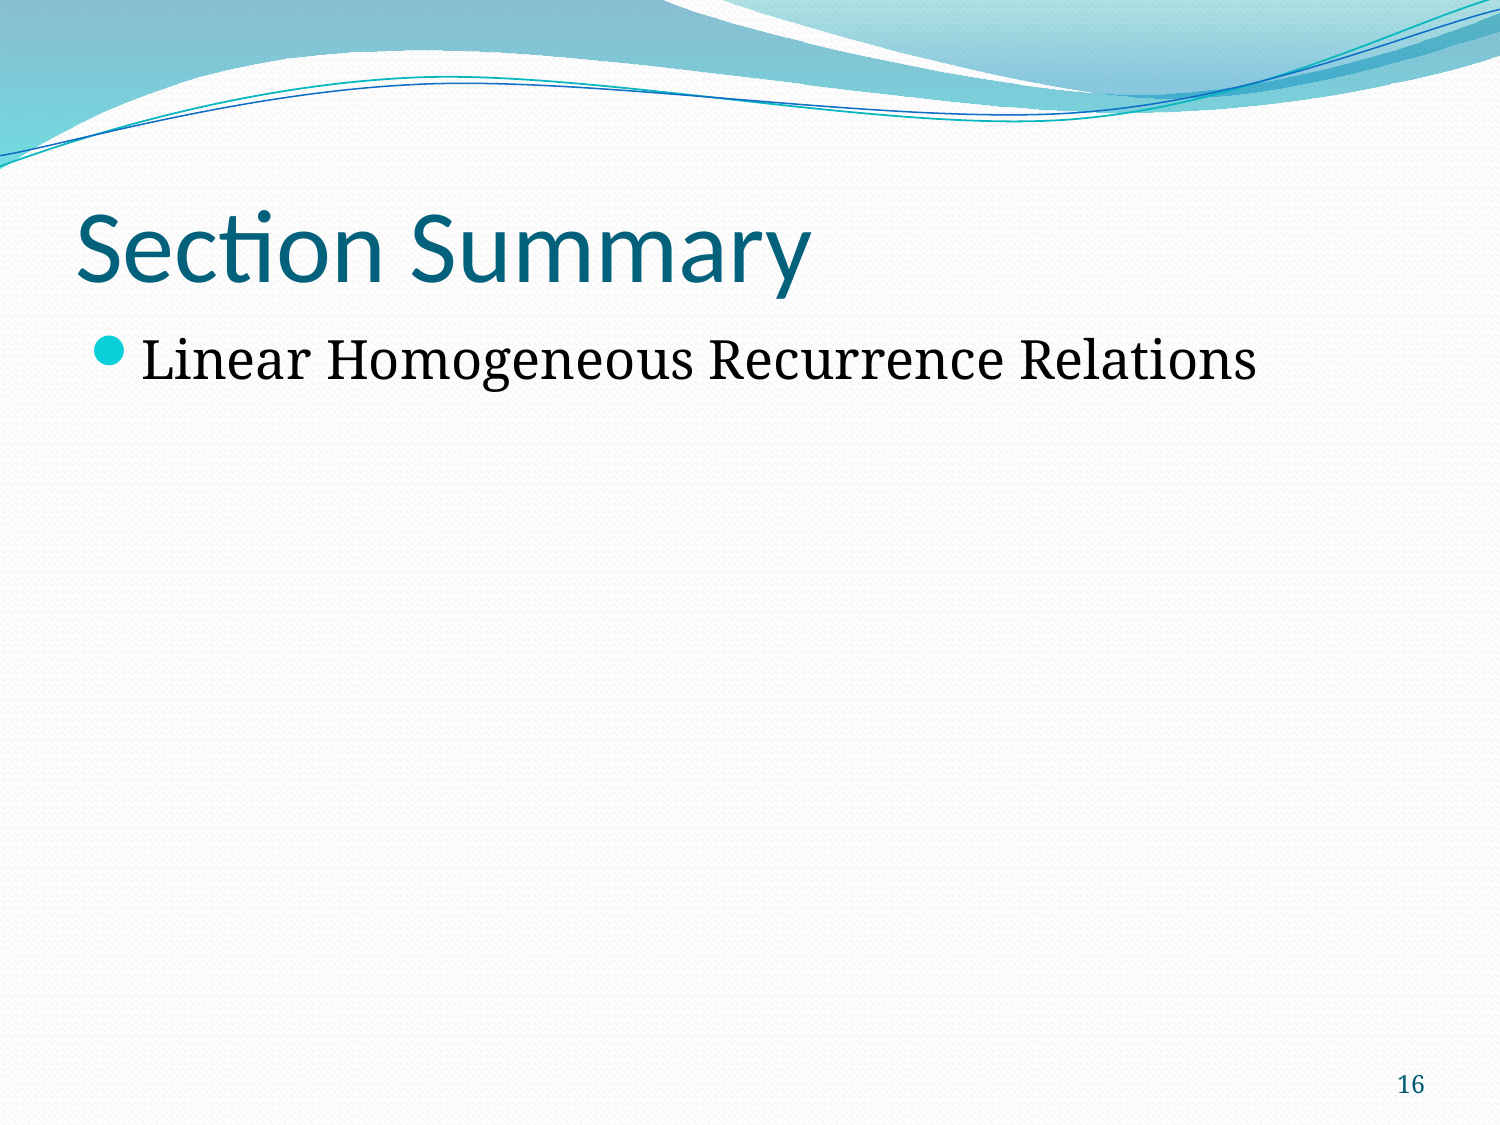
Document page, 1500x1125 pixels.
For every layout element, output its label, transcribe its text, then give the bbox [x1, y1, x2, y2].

slide_number 16 [1299, 1042, 1425, 1103]
title Section Summary [75, 115, 1425, 303]
list Linear Homogeneous Recurrence Relations [75, 317, 1425, 1038]
